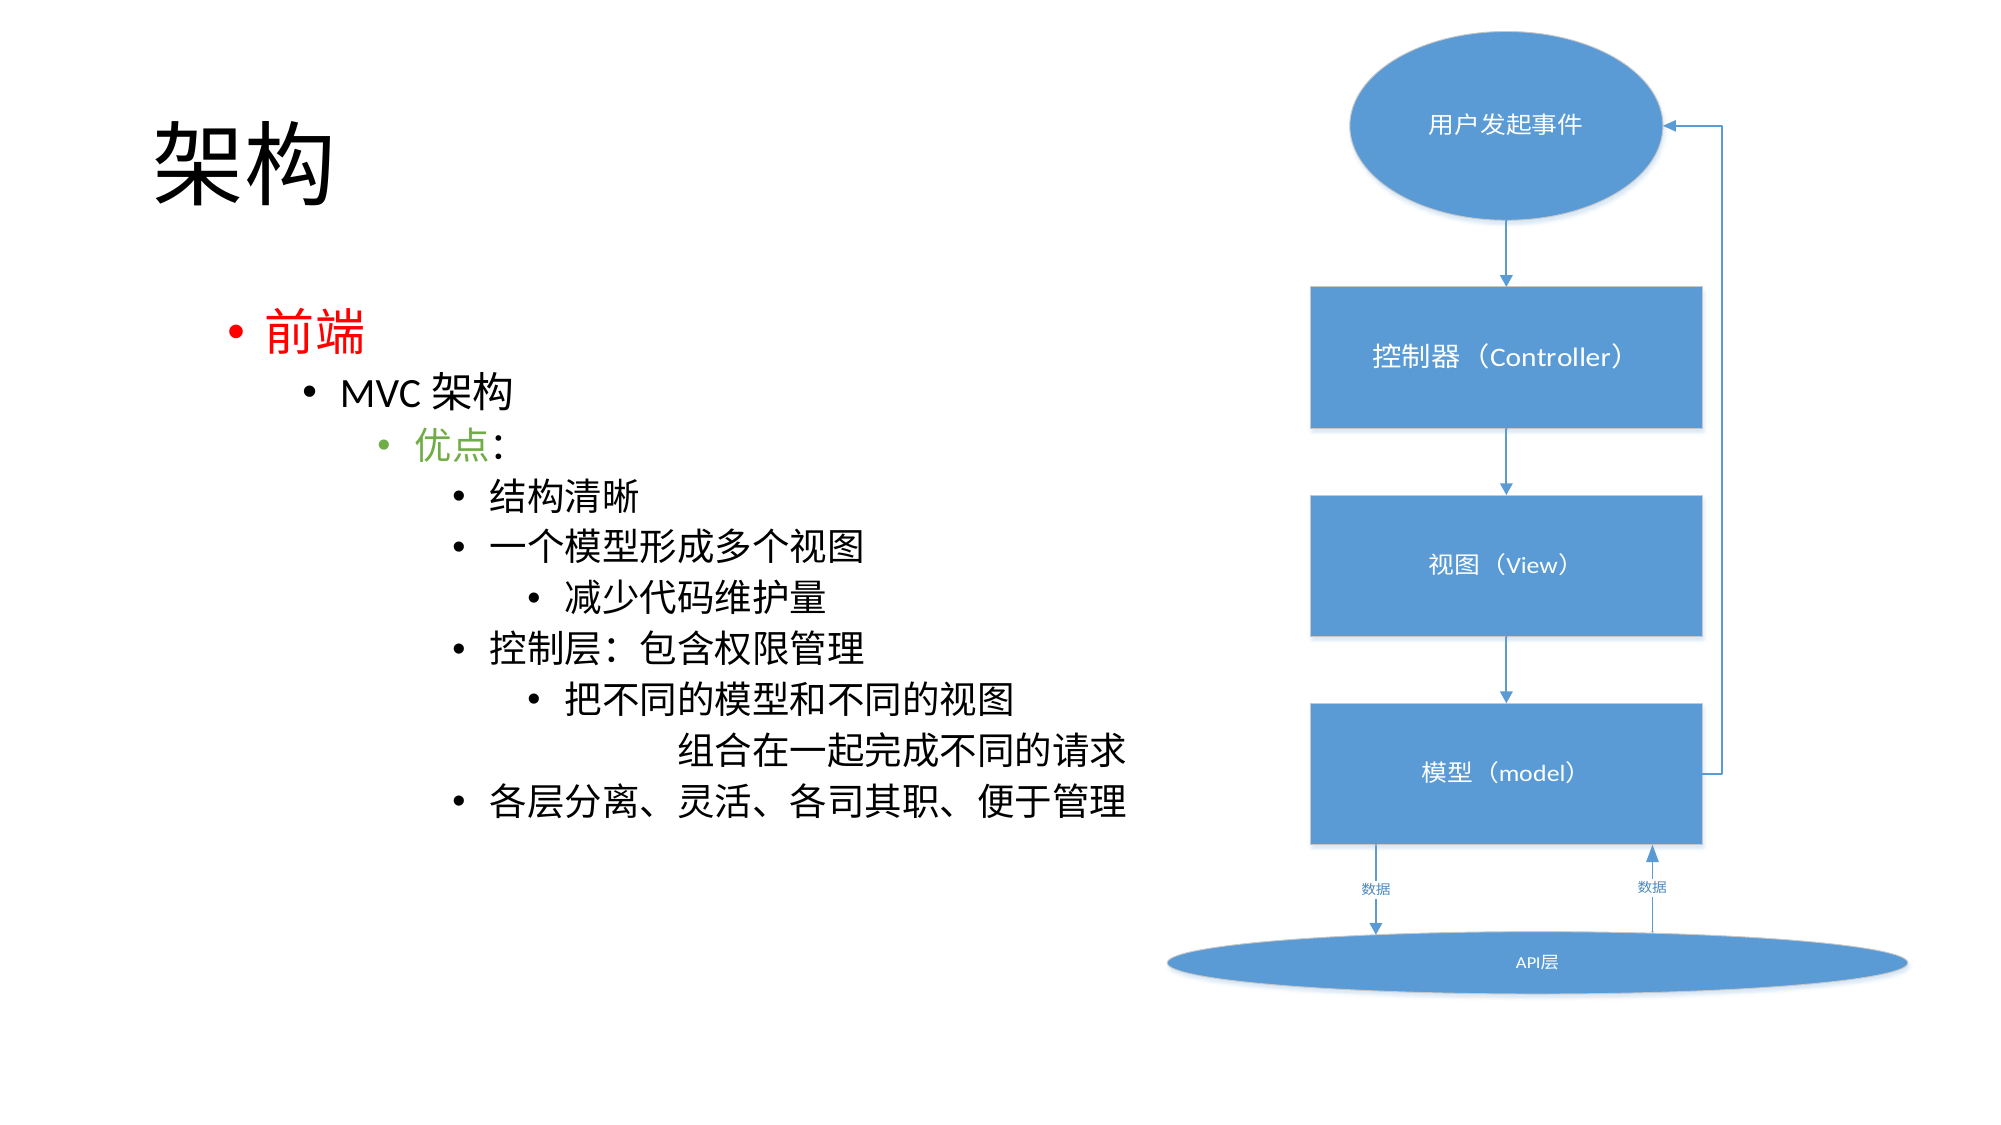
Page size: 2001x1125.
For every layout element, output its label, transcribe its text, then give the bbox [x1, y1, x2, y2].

title 架构 [137, 59, 1159, 278]
picture [1159, 27, 1916, 1004]
list 前端 MVC架构 优点： 结构清晰 一个模型形成多个视图 减少代码维护量 控制层：包含权限管理 把不同的模型和不同的视图 组合在一起完成不同的请求 各层分离、灵活、各司其职、便于管理 [137, 299, 1863, 1014]
